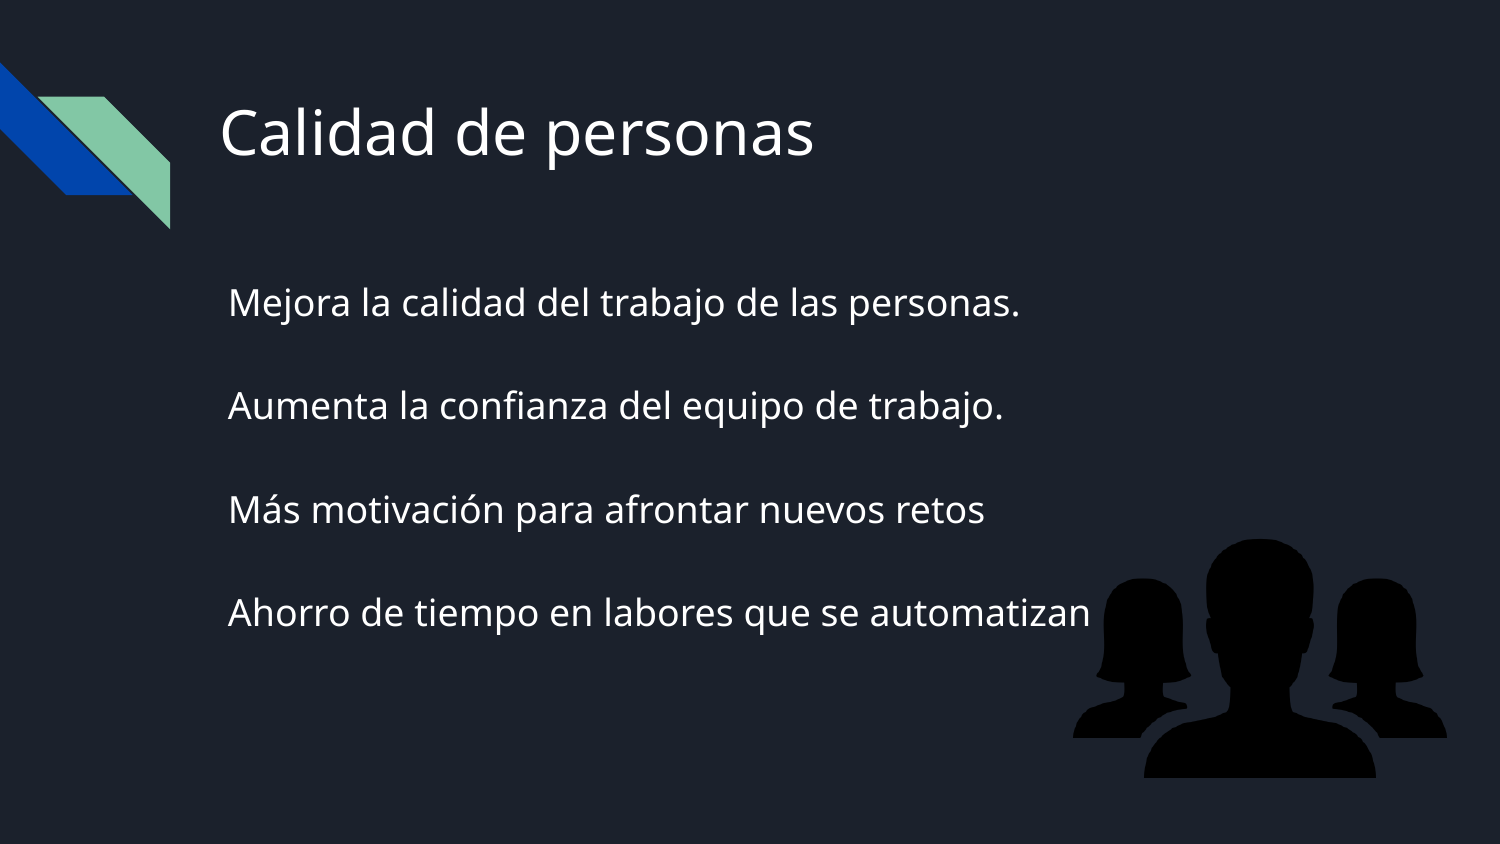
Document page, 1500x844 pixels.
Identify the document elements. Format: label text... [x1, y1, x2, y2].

list Mejora la calidad del trabajo de las personas. Aumenta la confianza del equipo de trabajo. Más motivación para afrontar nuevos retos Ahorro de tiempo en labores que se automatizan [212, 257, 1368, 735]
picture [1046, 444, 1473, 844]
title Calidad de personas [204, 66, 1360, 217]
